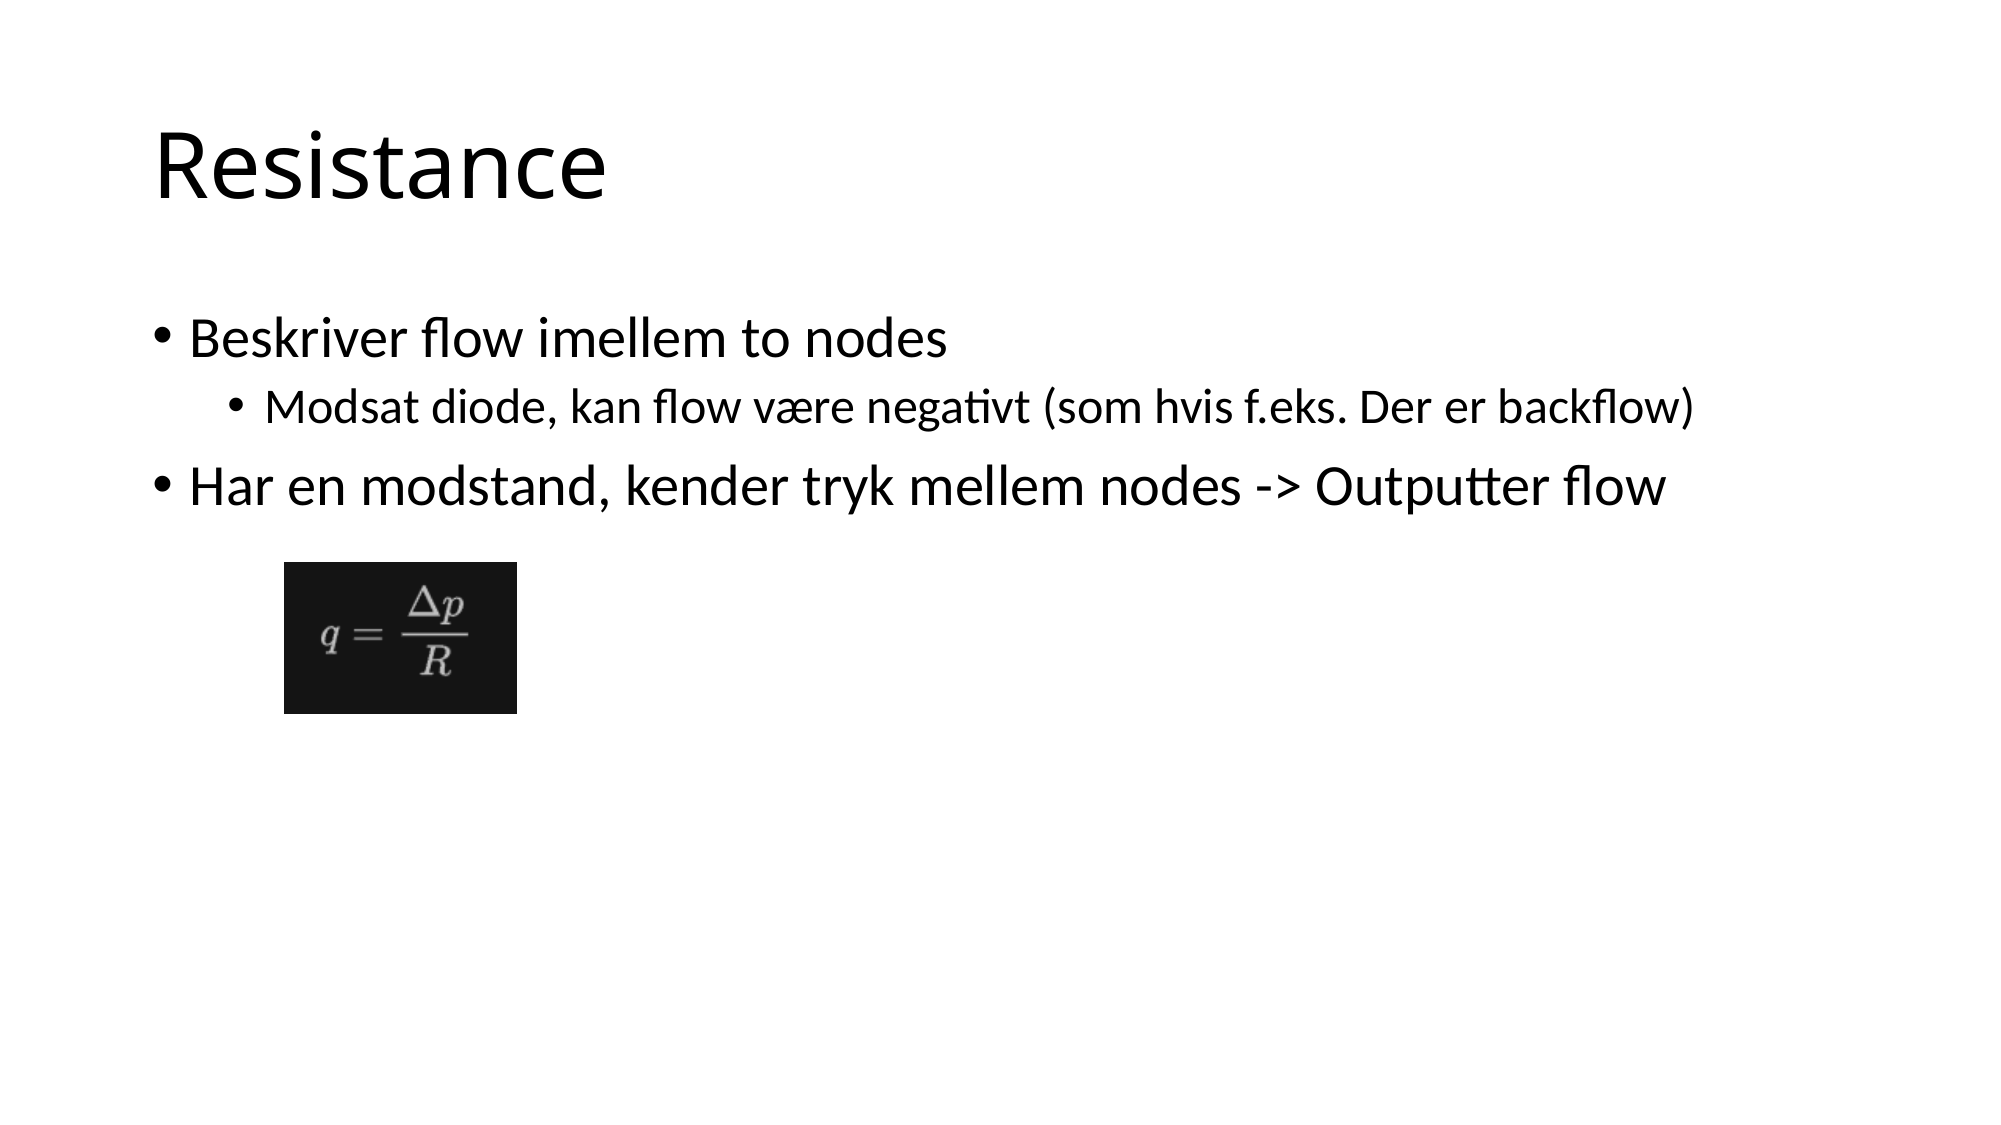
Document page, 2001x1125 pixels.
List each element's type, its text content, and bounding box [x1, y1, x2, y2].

picture [284, 562, 517, 714]
title Resistance [137, 59, 1863, 278]
list Beskriver flow imellem to nodes Modsat diode, kan flow være negativt (som hvis f.eks. Der er backflow) Har en modstand, kender tryk mellem nodes -> Outputter flow [137, 299, 1863, 1014]
